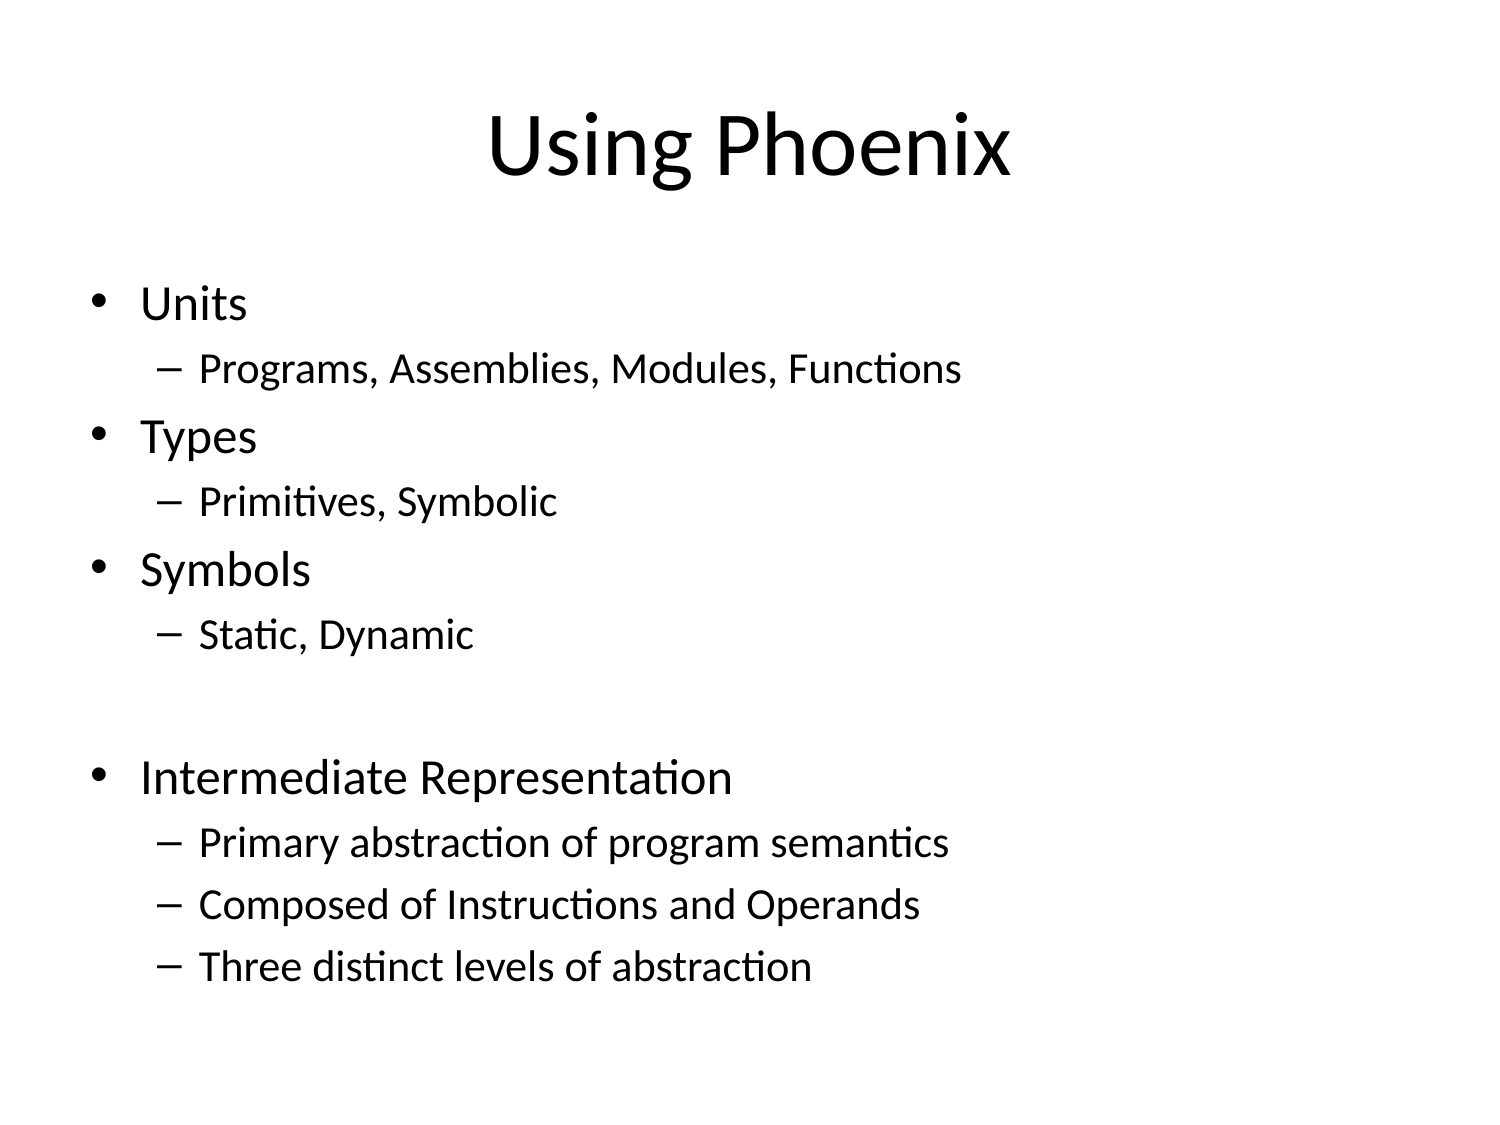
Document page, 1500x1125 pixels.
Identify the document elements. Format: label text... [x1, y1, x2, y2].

title Using Phoenix [75, 45, 1425, 233]
list Units Programs, Assemblies, Modules, Functions Types Primitives, Symbolic Symbols Static, Dynamic Intermediate Representation Primary abstraction of program semantics Composed of Instructions and Operands Three distinct levels of abstraction [75, 262, 1425, 1005]
